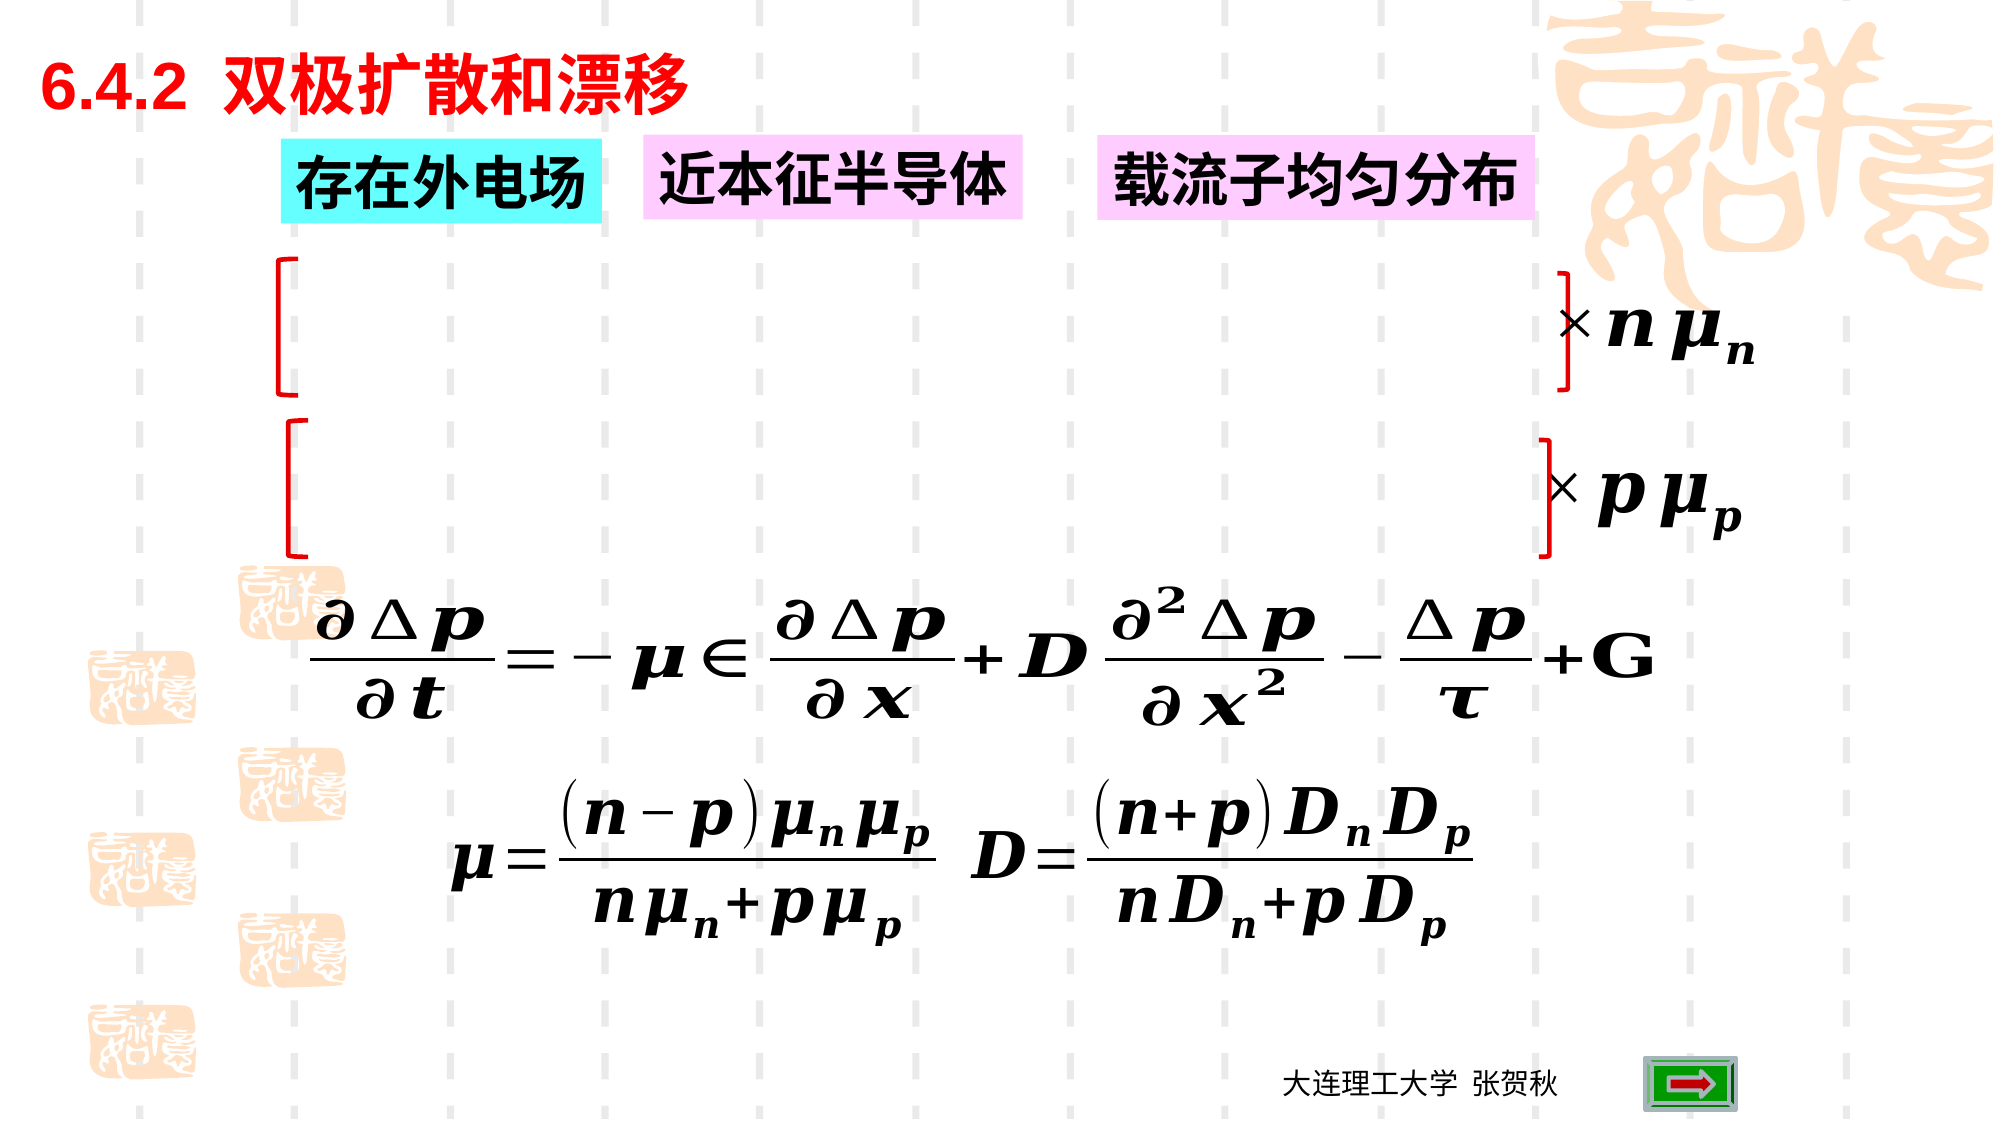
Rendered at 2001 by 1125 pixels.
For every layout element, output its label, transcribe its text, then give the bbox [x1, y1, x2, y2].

text_box [287, 419, 309, 558]
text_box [1644, 1057, 1737, 1110]
text_box [277, 258, 299, 397]
text_box [1557, 272, 1569, 391]
text_box 6.4.2 双极扩散和漂移 [25, 0, 711, 130]
text_box 大连理工大学 张贺秋 [1268, 1058, 1575, 1108]
text_box [1538, 439, 1551, 558]
text_box 载流子均匀分布 [1097, 135, 1535, 220]
text_box 近本征半导体 [643, 134, 1023, 220]
text_box 存在外电场 [280, 138, 602, 224]
